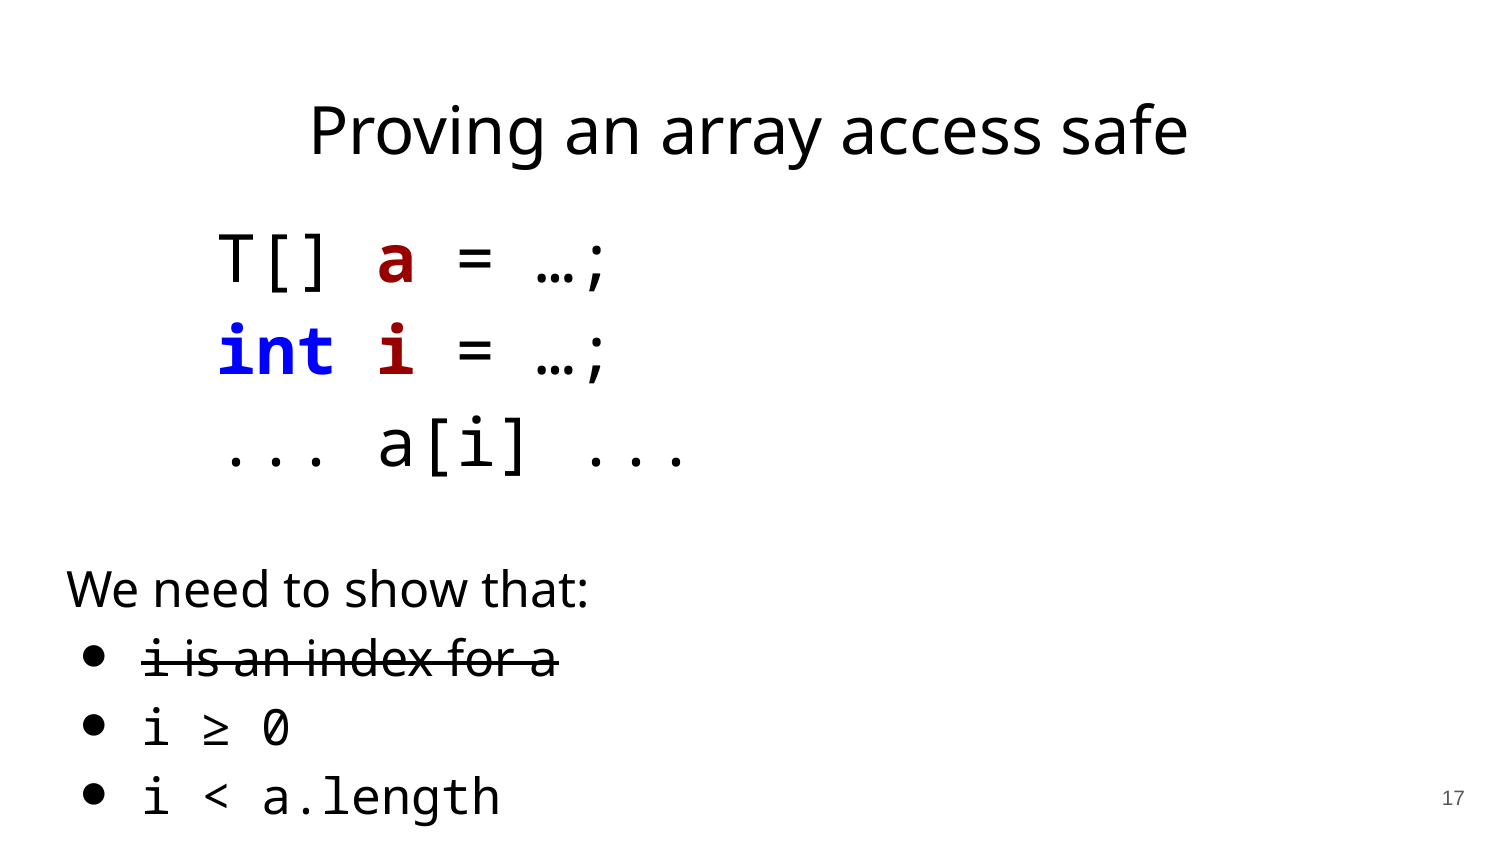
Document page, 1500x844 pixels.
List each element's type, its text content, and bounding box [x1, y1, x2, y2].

list T[] a = …; int i = …; ... a[i] ... We need to show that: i is an index for a i ≥ 0 i < a.length [51, 189, 1449, 750]
title Proving an array access safe [51, 72, 1449, 167]
slide_number 17 [1389, 764, 1480, 830]
